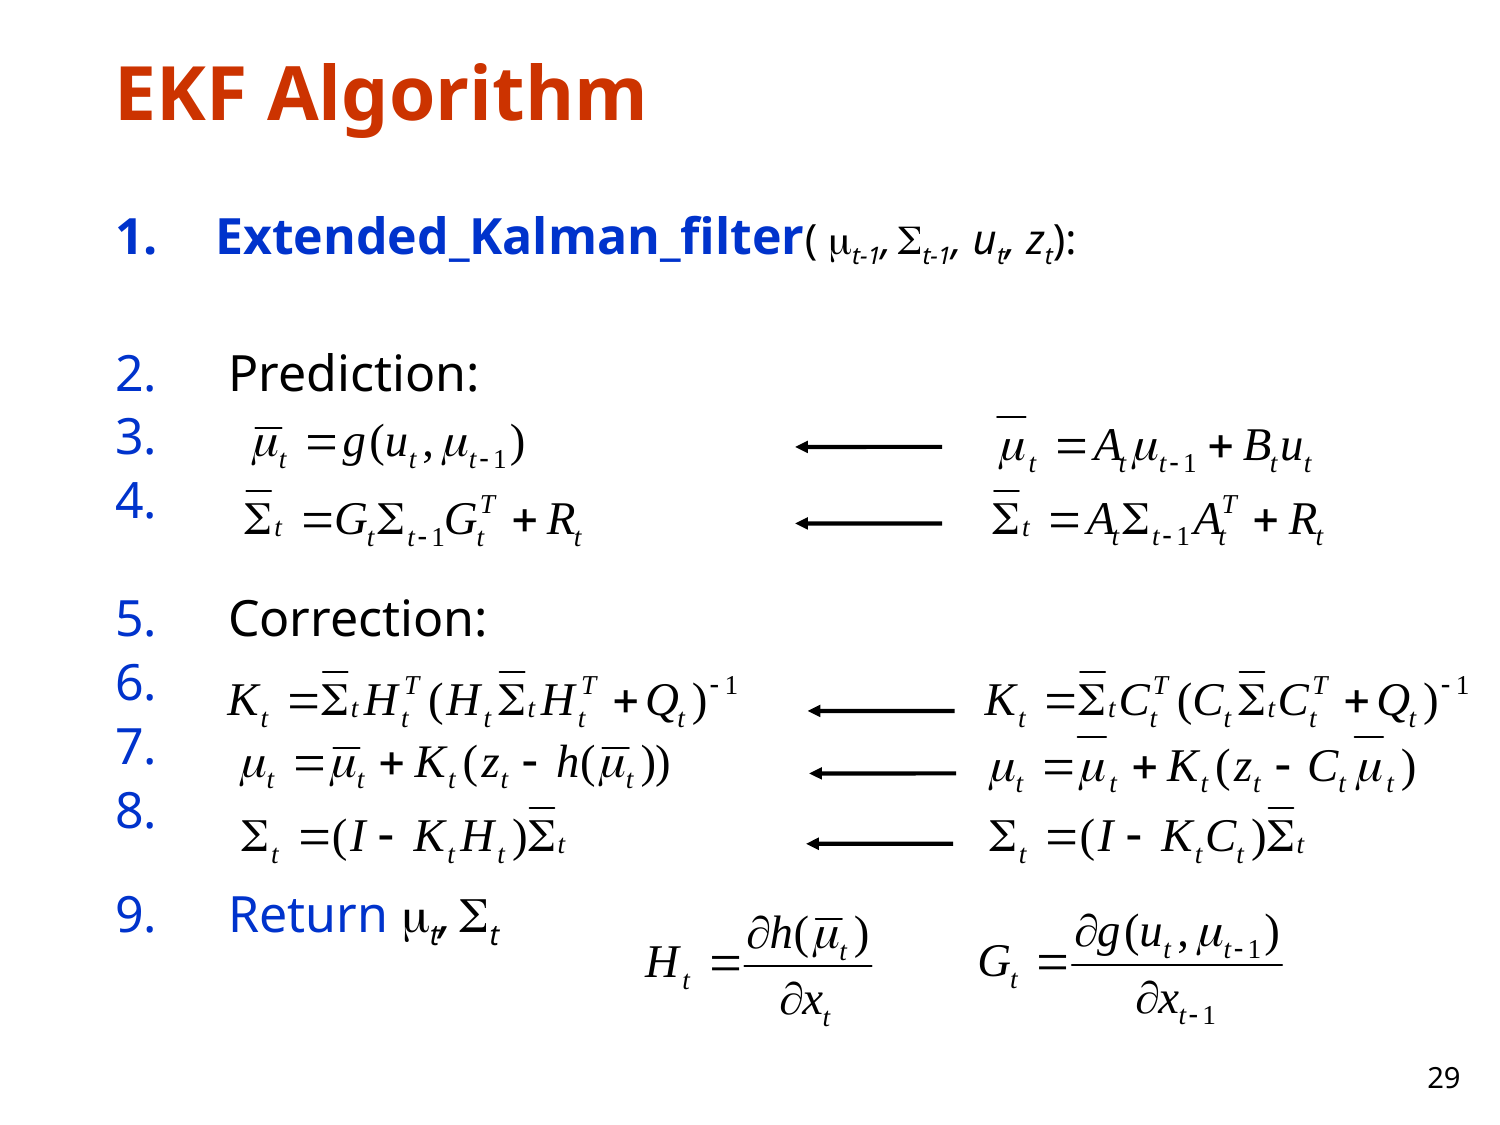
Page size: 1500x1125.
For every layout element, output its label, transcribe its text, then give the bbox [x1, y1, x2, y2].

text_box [636, 903, 883, 1037]
text_box [795, 517, 943, 530]
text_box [230, 730, 680, 801]
title EKF Algorithm [99, 37, 1482, 143]
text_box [218, 660, 745, 740]
text_box [809, 767, 957, 780]
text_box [971, 902, 1292, 1036]
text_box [975, 660, 1475, 740]
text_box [235, 796, 575, 875]
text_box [979, 726, 1425, 805]
text_box [795, 440, 943, 454]
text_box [989, 405, 1321, 478]
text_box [242, 409, 536, 478]
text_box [982, 796, 1315, 875]
list Extended_Kalman_filter( mt-1, St-1, ut, zt): Prediction: Correction: Return mt, St [100, 199, 1500, 987]
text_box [985, 479, 1334, 558]
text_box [238, 479, 594, 558]
text_box [807, 704, 955, 718]
text_box [806, 837, 954, 850]
slide_number 29 [1375, 1031, 1476, 1107]
